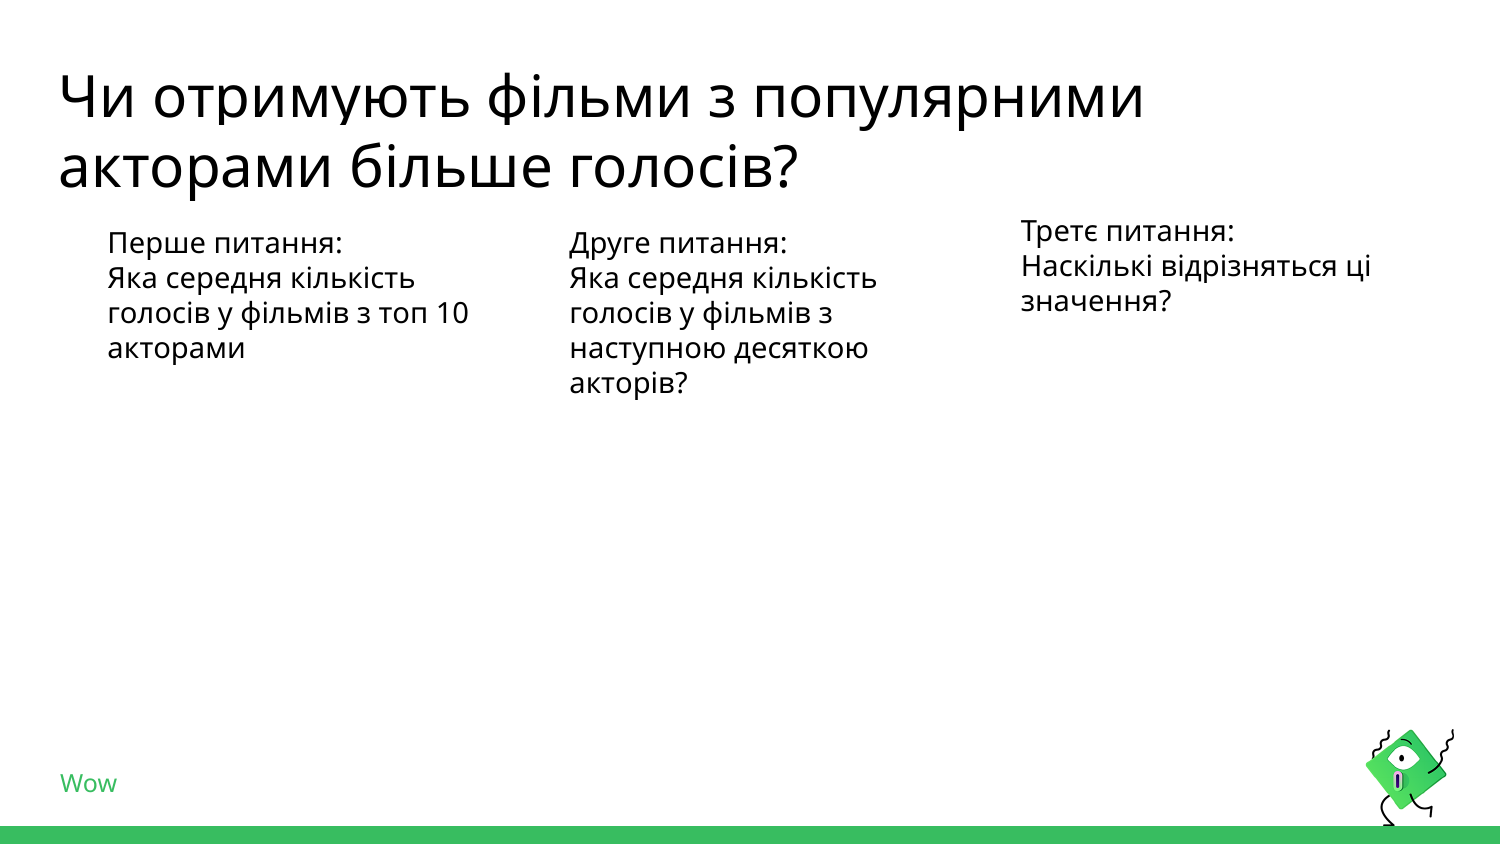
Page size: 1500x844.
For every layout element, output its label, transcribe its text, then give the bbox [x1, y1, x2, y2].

text_box Чи отримують фільми з популярними акторами більше голосів? [58, 59, 1272, 163]
text_box Друге питання: Яка середня кількість голосів у фільмів з наступною десяткою акторів? [554, 209, 990, 591]
text_box Перше питання: Яка середня кількість голосів у фільмів з топ 10 акторами [92, 209, 528, 591]
subtitle Wow [60, 767, 1233, 813]
picture [1365, 729, 1454, 826]
text_box Третє питання: Наскількі відрізняться ці значення? [1005, 197, 1441, 591]
